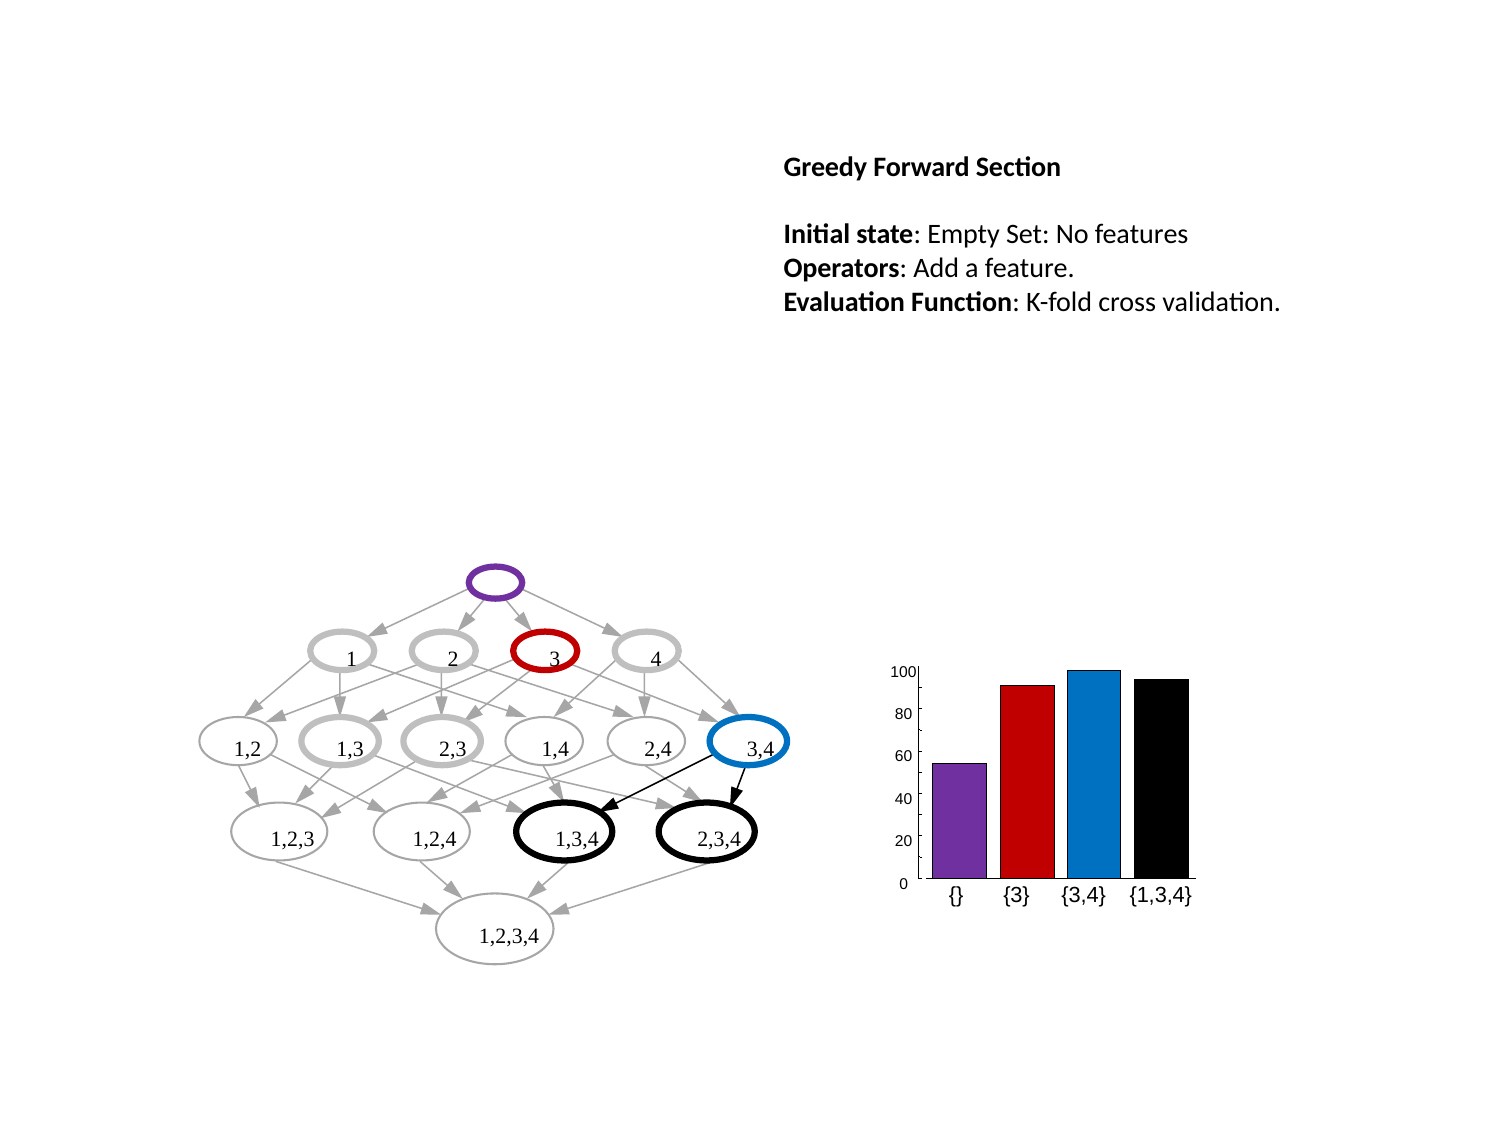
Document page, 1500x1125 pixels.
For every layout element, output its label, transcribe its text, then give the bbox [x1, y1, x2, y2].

text_box 2,4 [629, 727, 687, 769]
text_box 1,4 [526, 727, 585, 769]
text_box 4 [635, 636, 677, 678]
text_box 20 [894, 830, 913, 850]
text_box [549, 861, 714, 915]
text_box Greedy Forward Section Initial state: Empty Set: No features Operators: Add a feature. Evaluation Function: K-fold cross validation. [768, 140, 1332, 392]
text_box 2 [432, 636, 474, 678]
text_box [614, 631, 668, 669]
text_box [1134, 679, 1189, 878]
text_box [321, 760, 418, 817]
text_box [677, 658, 741, 717]
text_box [881, 646, 1229, 907]
text_box [505, 599, 533, 632]
text_box [419, 861, 463, 899]
text_box [366, 678, 471, 723]
text_box 0 [899, 873, 909, 893]
text_box [638, 678, 651, 717]
text_box [505, 716, 576, 763]
text_box [427, 755, 512, 802]
text_box [457, 599, 485, 632]
text_box 2,3 [424, 727, 482, 769]
text_box [435, 691, 448, 716]
text_box [487, 704, 527, 718]
text_box 1,3 [321, 727, 380, 769]
text_box [645, 693, 720, 723]
text_box [240, 769, 260, 805]
text_box [310, 631, 363, 669]
text_box [658, 802, 749, 857]
text_box [665, 779, 703, 802]
text_box 80 [894, 703, 913, 723]
text_box [460, 800, 493, 814]
text_box [926, 666, 1196, 878]
text_box 1,3,4 [540, 817, 614, 859]
text_box 1,2,4 [398, 817, 472, 859]
text_box [295, 769, 330, 804]
text_box [932, 763, 987, 878]
text_box [730, 769, 745, 806]
text_box {} [948, 880, 964, 907]
text_box [403, 716, 474, 763]
text_box [333, 695, 347, 716]
text_box [231, 802, 321, 857]
text_box [464, 669, 533, 722]
text_box [513, 631, 566, 669]
text_box [265, 664, 420, 723]
text_box 100 [890, 661, 917, 681]
text_box [521, 588, 624, 637]
text_box [301, 716, 372, 763]
text_box [367, 588, 469, 636]
text_box 1 [331, 636, 373, 678]
text_box 1,2 [219, 727, 277, 769]
text_box 60 [894, 745, 913, 765]
text_box [275, 861, 441, 915]
text_box {3} [1003, 880, 1030, 907]
text_box [1067, 670, 1121, 878]
text_box [1000, 685, 1055, 878]
text_box [243, 659, 313, 717]
text_box 3 [534, 636, 576, 678]
text_box [607, 716, 678, 763]
text_box [599, 769, 685, 812]
text_box [527, 861, 570, 899]
text_box 1,2,3,4 [464, 914, 555, 956]
text_box [411, 631, 465, 669]
text_box [199, 716, 270, 763]
text_box 40 [894, 788, 913, 808]
text_box [575, 698, 634, 718]
text_box [357, 797, 386, 813]
text_box [373, 802, 464, 857]
text_box 3,4 [732, 727, 790, 769]
text_box 1,2,3 [255, 817, 330, 859]
text_box [544, 769, 565, 802]
text_box 2,3,4 [682, 817, 757, 859]
text_box [436, 893, 549, 965]
text_box [553, 659, 617, 717]
text_box [457, 786, 527, 814]
text_box {1,3,4} [1129, 880, 1193, 907]
text_box [709, 716, 780, 763]
text_box {3,4} [1061, 880, 1107, 907]
text_box [629, 797, 677, 810]
text_box [516, 802, 606, 857]
text_box [468, 566, 523, 599]
